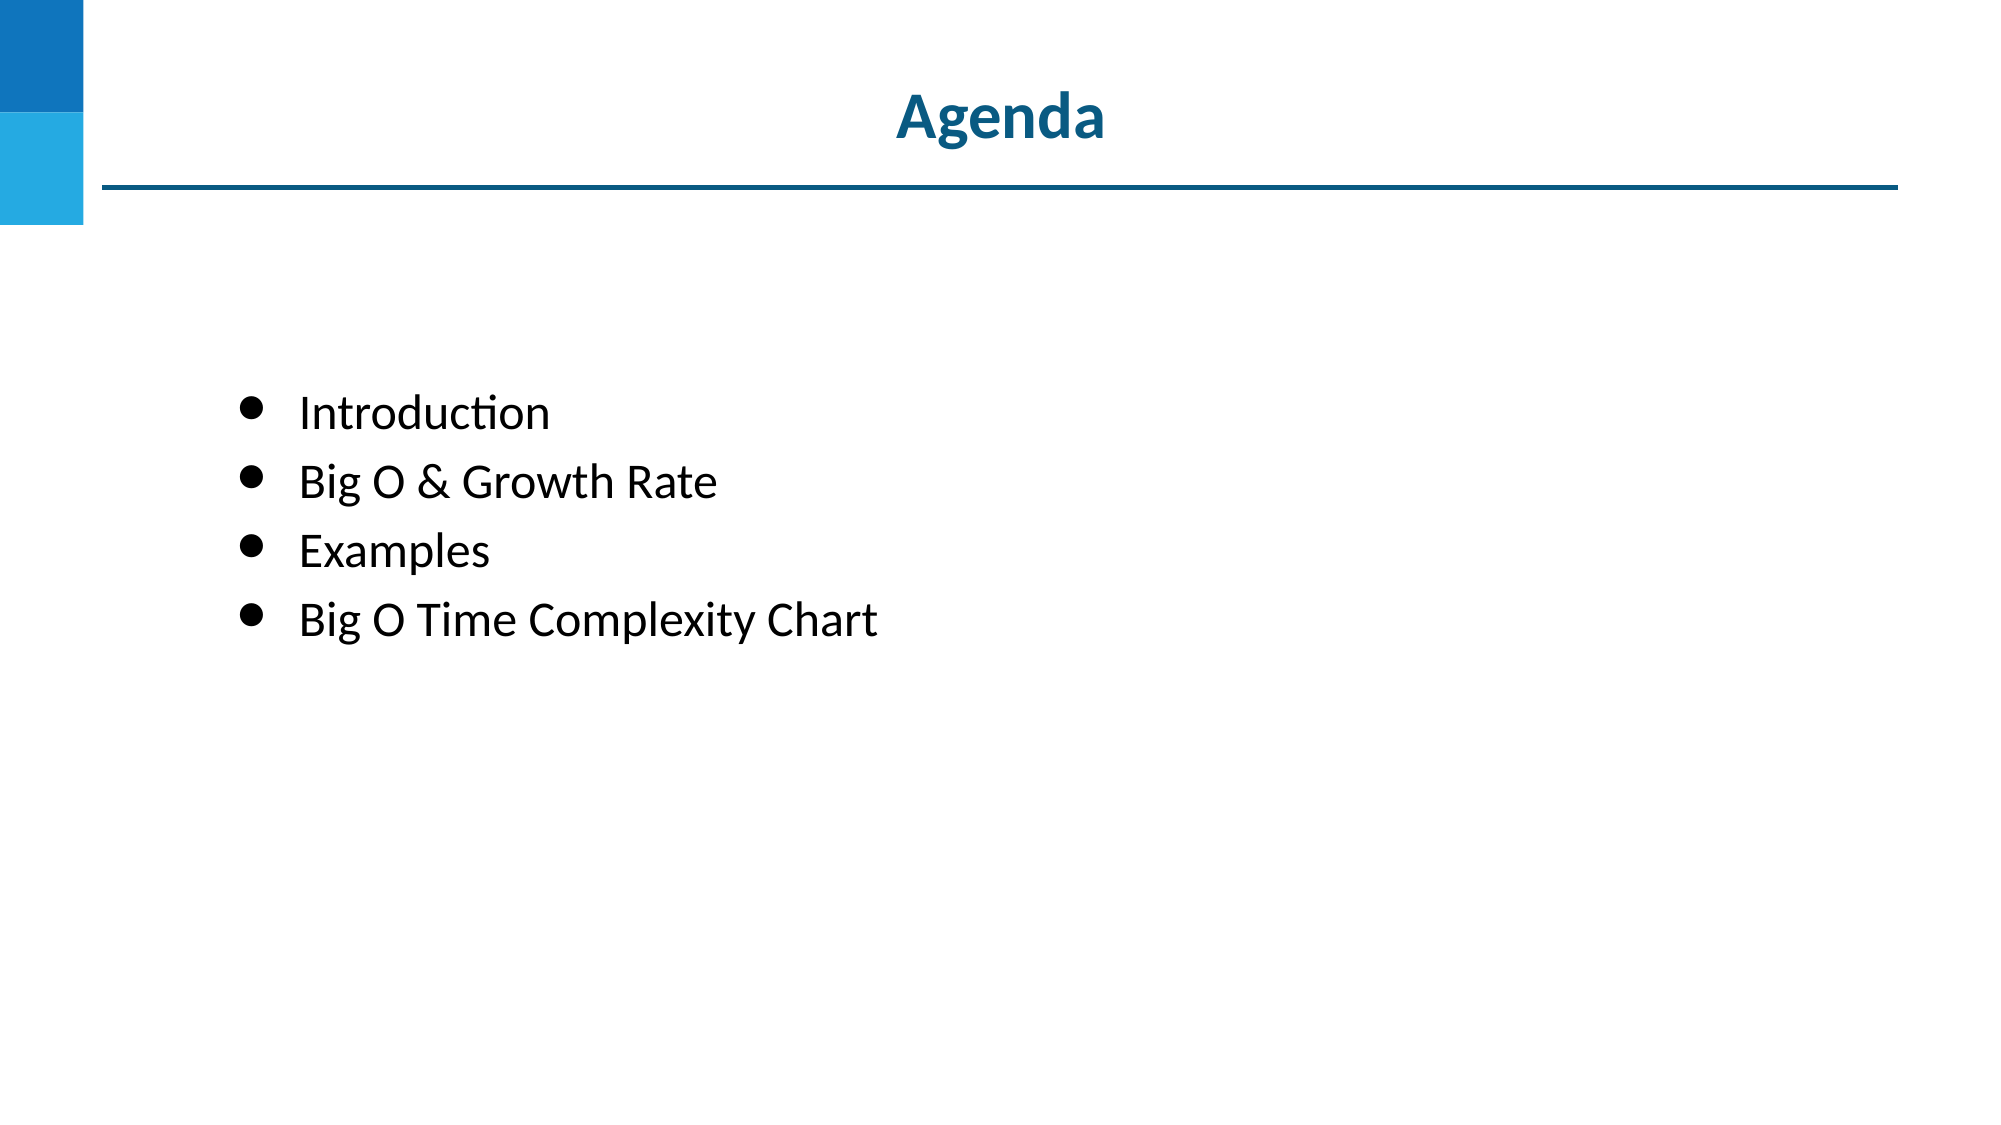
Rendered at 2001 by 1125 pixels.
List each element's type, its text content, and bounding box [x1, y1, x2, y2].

text_box Agenda [111, 69, 1907, 194]
text_box Introduction Big O & Growth Rate Examples Big O Time Complexity Chart [208, 355, 1845, 731]
